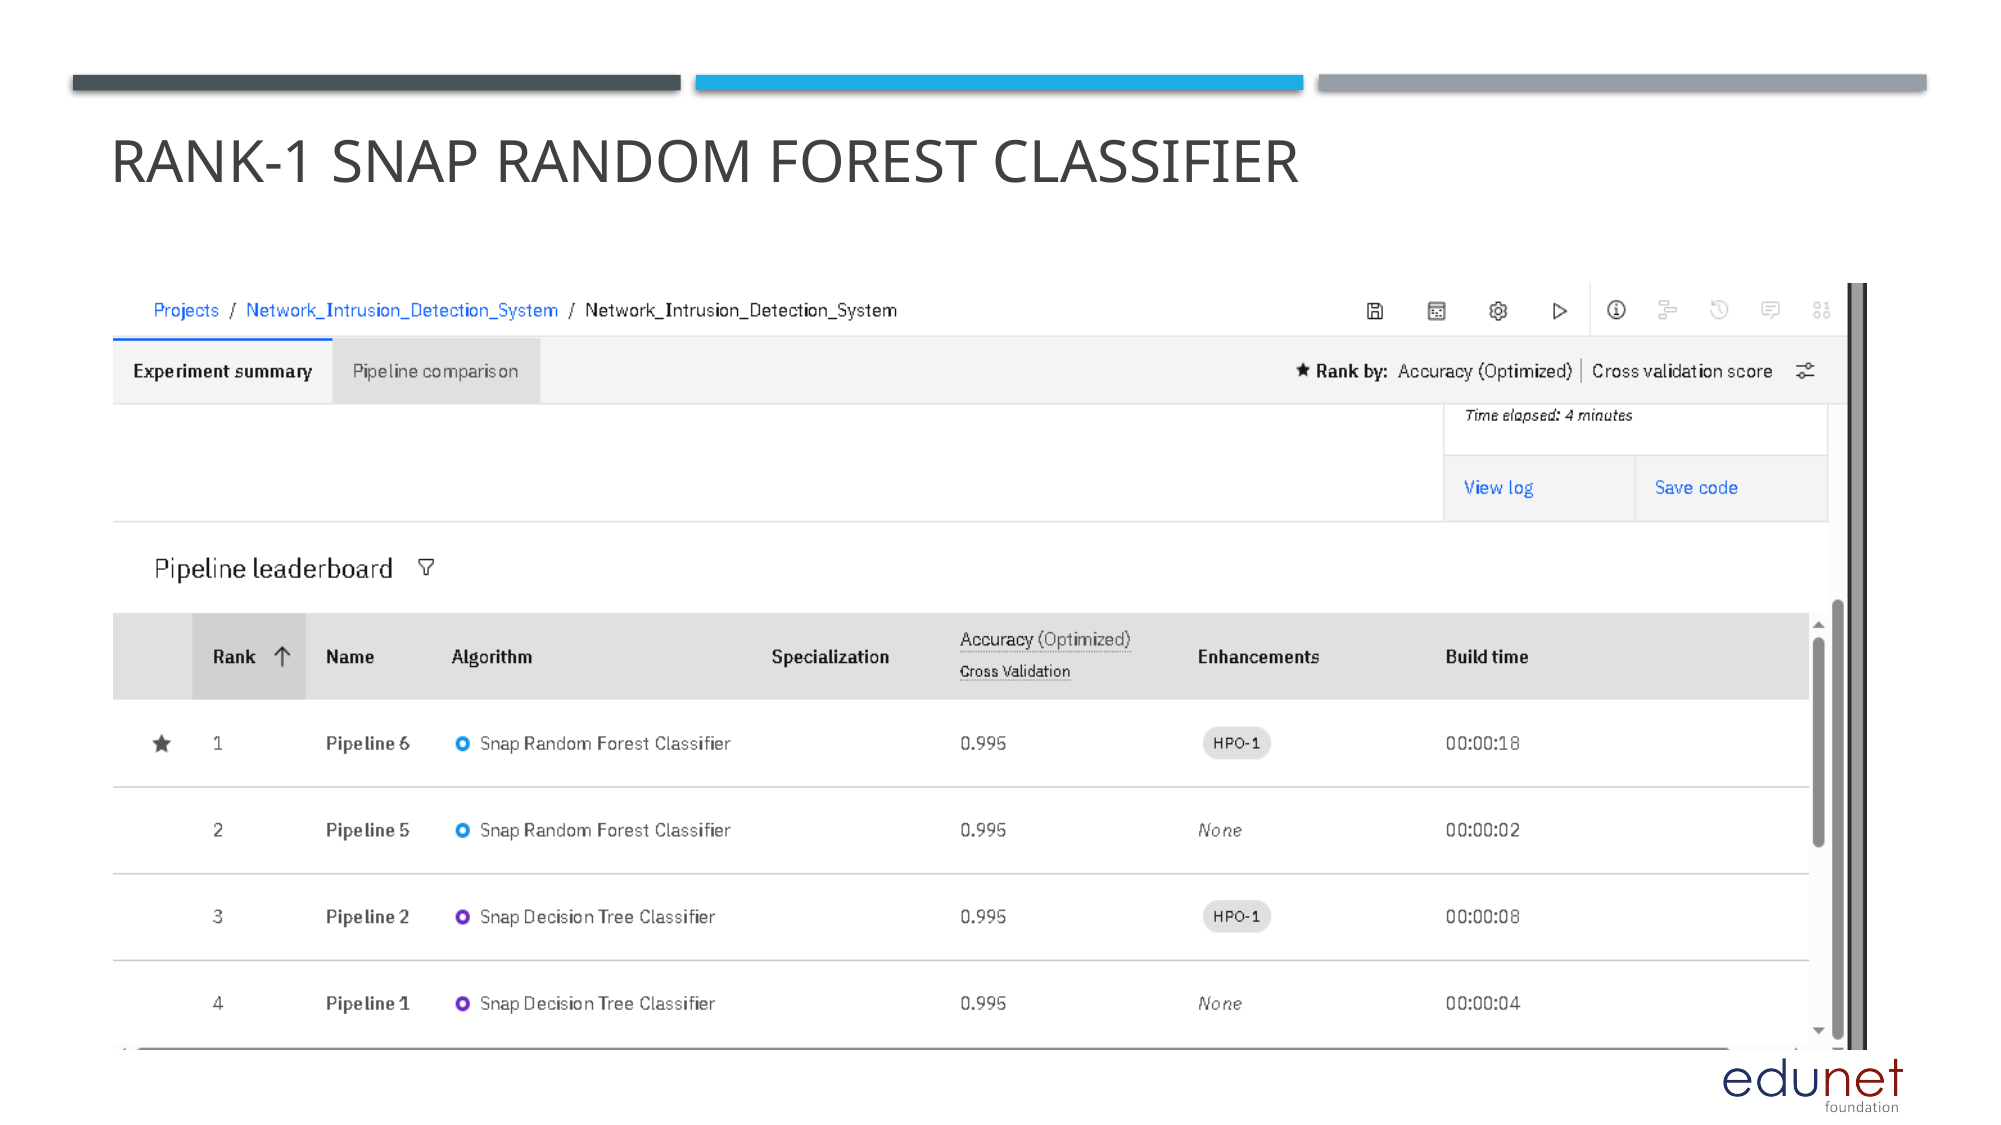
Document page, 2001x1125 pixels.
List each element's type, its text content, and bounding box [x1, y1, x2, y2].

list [112, 283, 1868, 1051]
picture [1719, 1056, 1905, 1116]
title Rank-1 snap random forest classifier [95, 115, 1905, 203]
